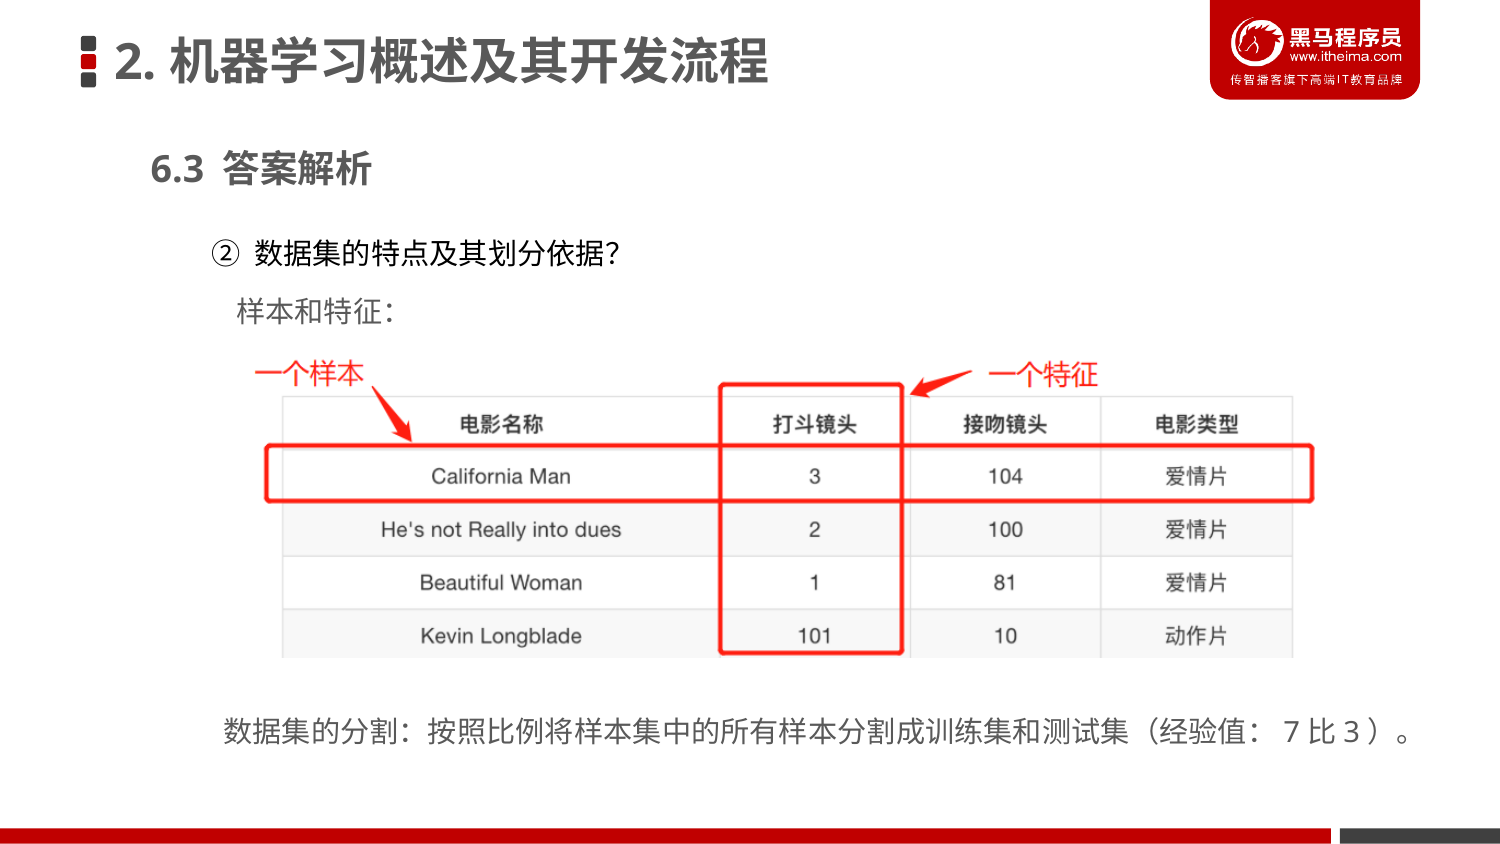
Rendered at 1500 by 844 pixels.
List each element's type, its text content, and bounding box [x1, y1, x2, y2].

text_box 2.机器学习概述及其开发流程 [103, 0, 987, 130]
text_box 数据集的分割：按照比例将样本集中的所有样本分割成训练集和测试集（经验值：7比3）。 [208, 706, 1441, 756]
picture [220, 344, 1377, 659]
text_box 样本和特征： [221, 286, 427, 336]
text_box 6.3 答案解析 [135, 137, 713, 198]
picture [1212, 8, 1421, 94]
text_box ② 数据集的特点及其划分依据？ [164, 227, 650, 278]
